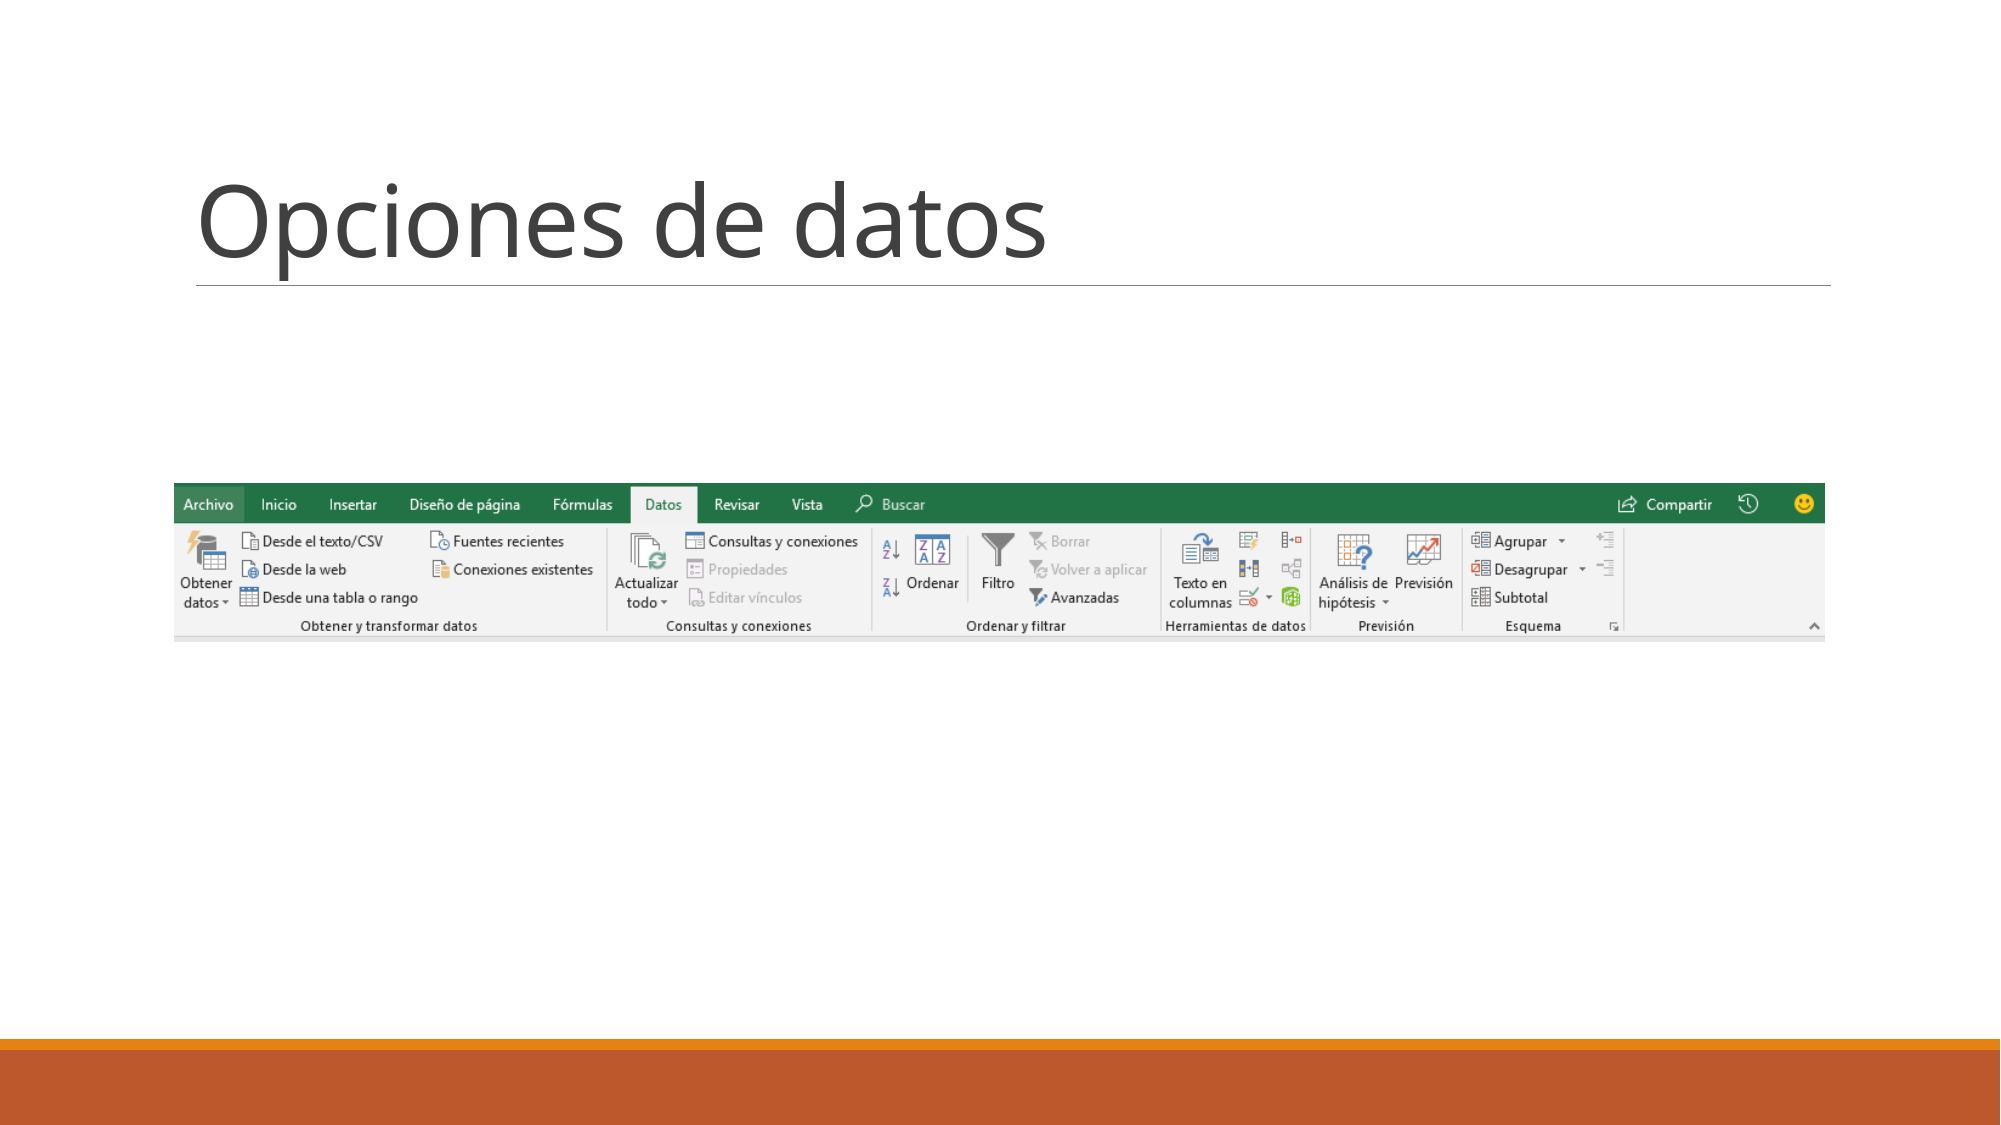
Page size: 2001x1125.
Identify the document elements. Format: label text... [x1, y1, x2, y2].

title Opciones de datos [180, 47, 1830, 285]
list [174, 483, 1826, 642]
